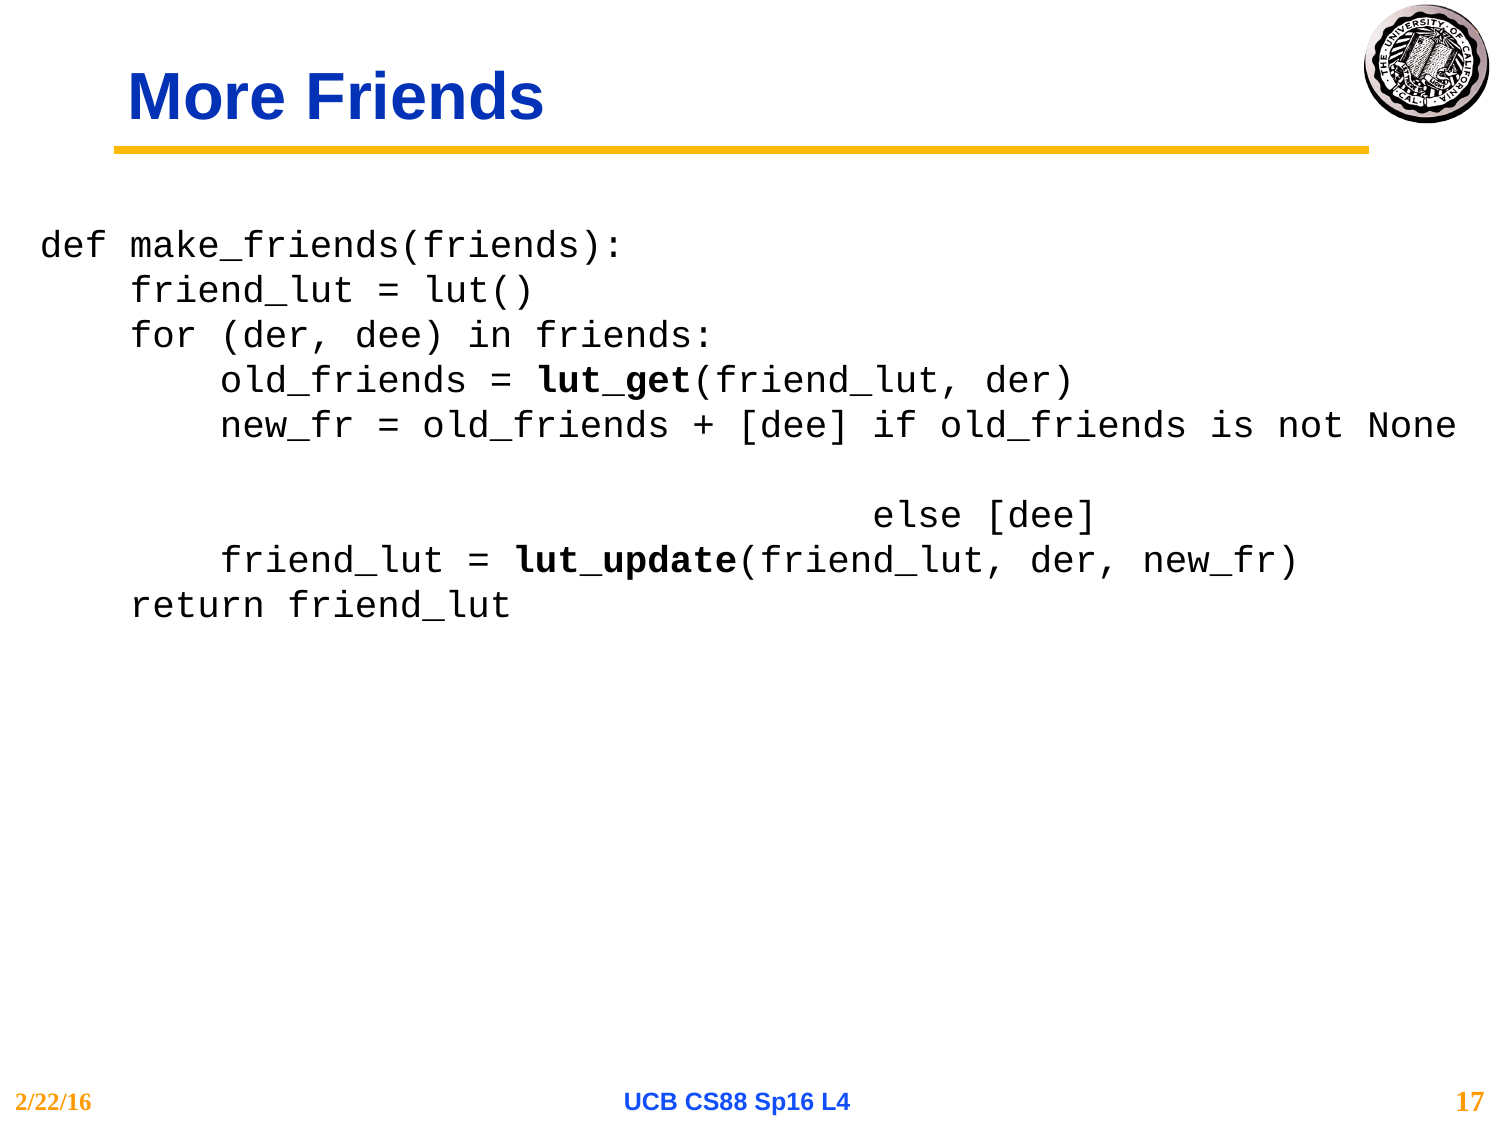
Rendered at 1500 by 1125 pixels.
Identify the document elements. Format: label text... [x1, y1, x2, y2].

picture [1350, 0, 1500, 127]
slide_number 17 [1412, 1074, 1500, 1125]
text_box def make_friends(friends): friend_lut = lut() for (der, dee) in friends: old_friends = lut_get(friend_lut, der) new_fr = old_friends + [dee] if old_friends is not None else [dee] friend_lut = lut_update(friend_lut, der, new_fr) return friend_lut [24, 212, 1500, 633]
footer UCB CS88 Sp16 L4 [499, 1074, 976, 1125]
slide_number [0, 1074, 251, 1125]
title More Friends [112, 37, 1375, 159]
